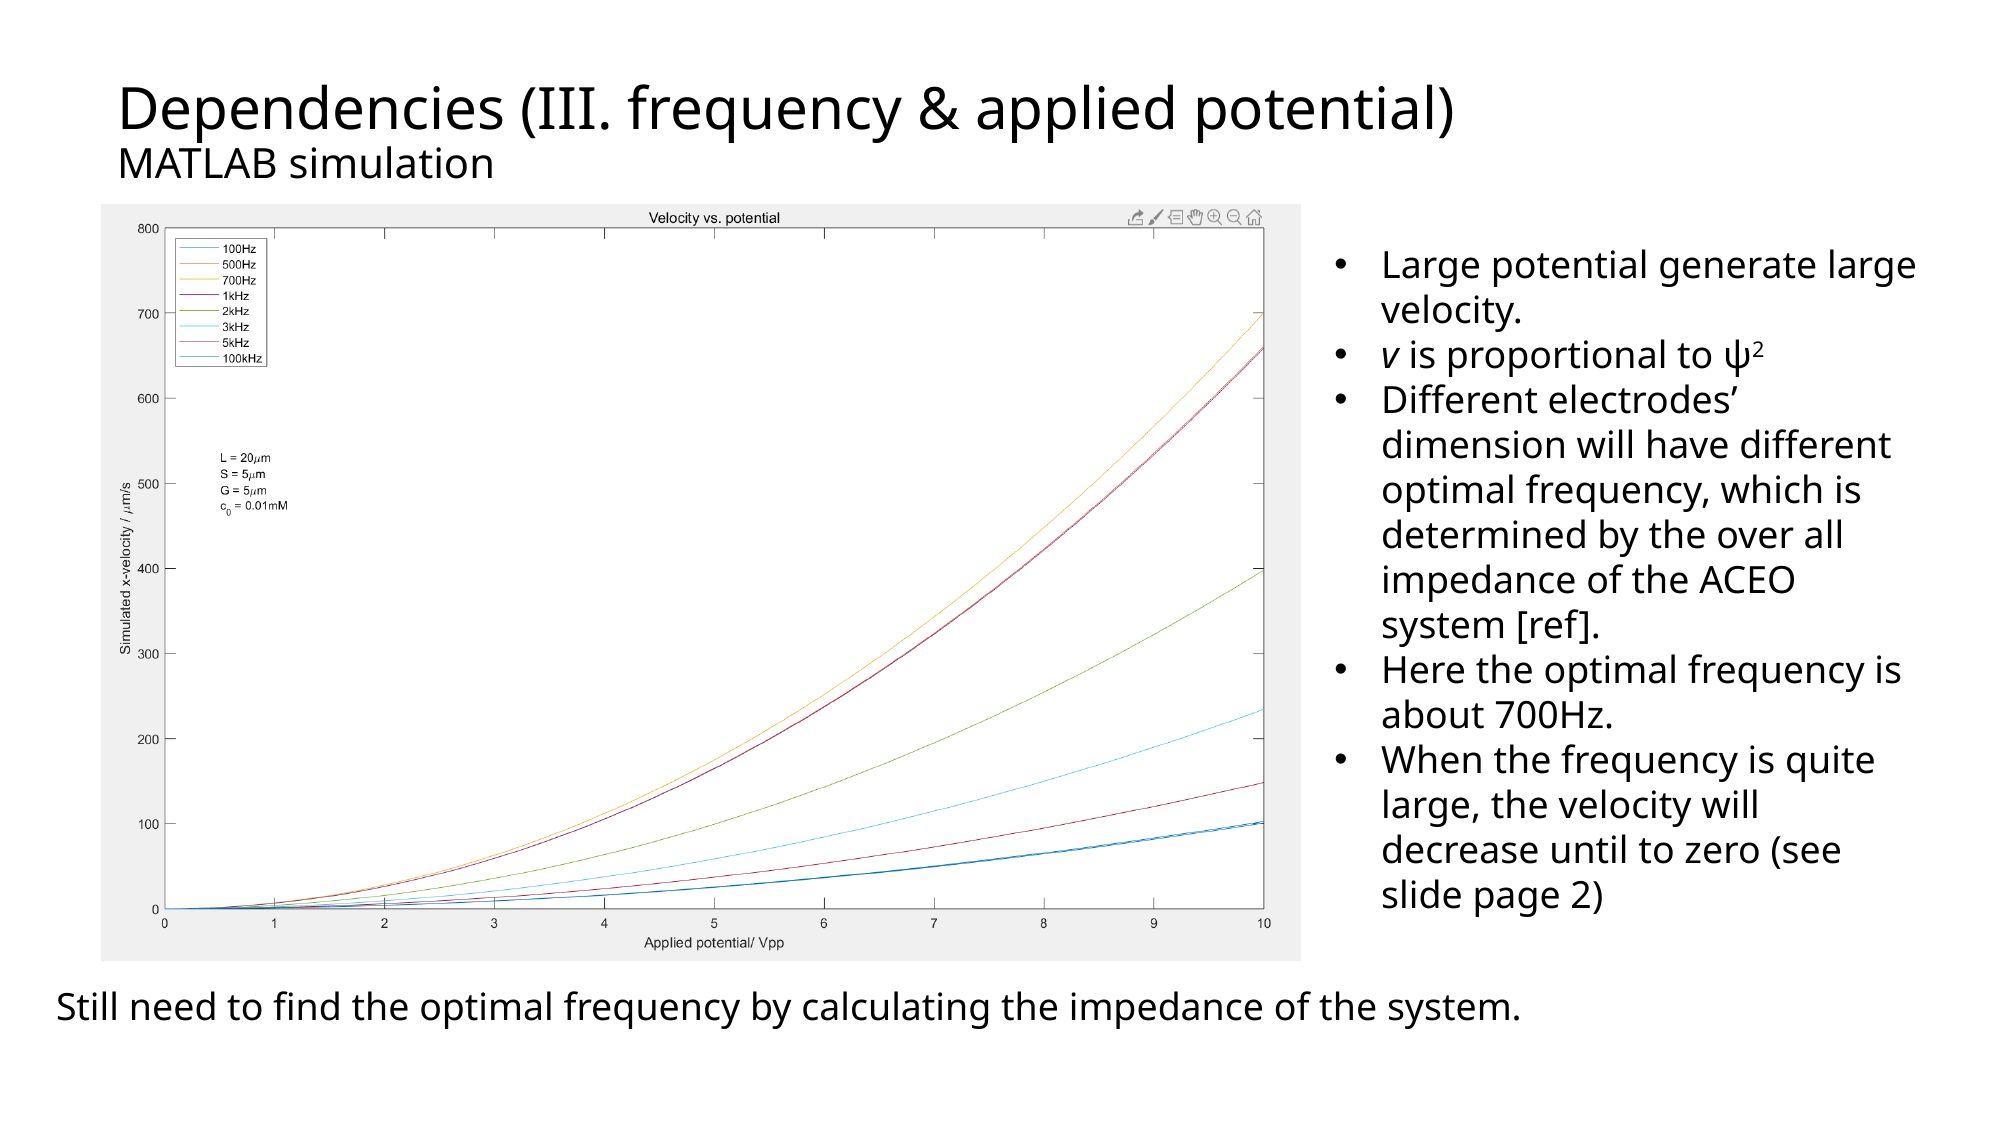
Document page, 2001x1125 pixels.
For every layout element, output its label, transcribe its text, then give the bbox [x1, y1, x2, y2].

title Dependencies (III. frequency & applied potential) MATLAB simulation [101, 77, 1827, 190]
text_box Still need to find the optimal frequency by calculating the impedance of the system. [41, 975, 1539, 1035]
text_box Large potential generate large velocity. v is proportional to ψ2 Different electrodes’ dimension will have different optimal frequency, which is determined by the over all impedance of the ACEO system [ref]. Here the optimal frequency is about 700Hz. When the frequency is quite large, the velocity will decrease until to zero (see slide page 2) [1319, 233, 1938, 1014]
picture [101, 204, 1301, 961]
